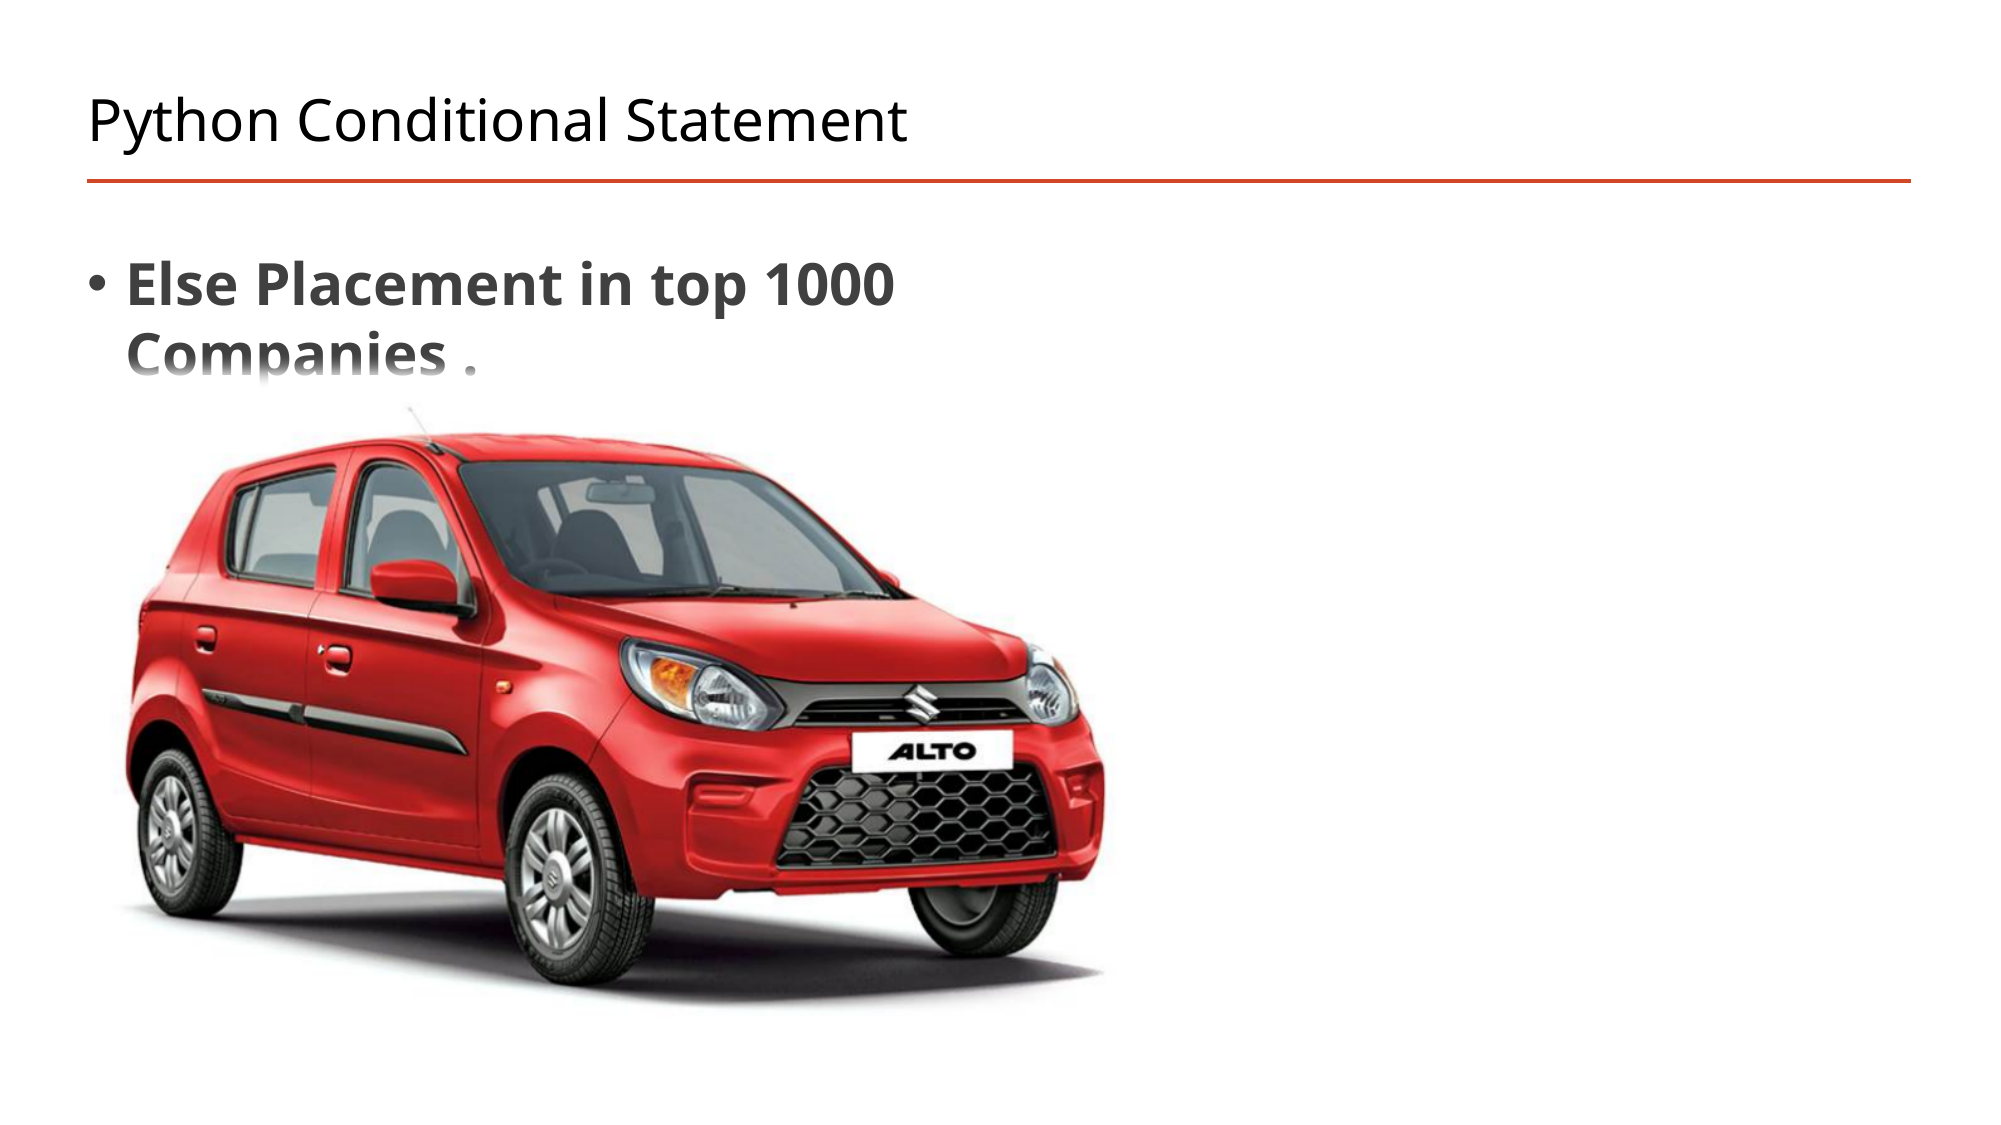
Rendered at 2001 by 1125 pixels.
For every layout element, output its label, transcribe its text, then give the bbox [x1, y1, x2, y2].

list Else Placement in top 1000 Companies . [72, 239, 1233, 893]
title Python Conditional Statement [72, 70, 1574, 176]
picture [72, 352, 1166, 1078]
